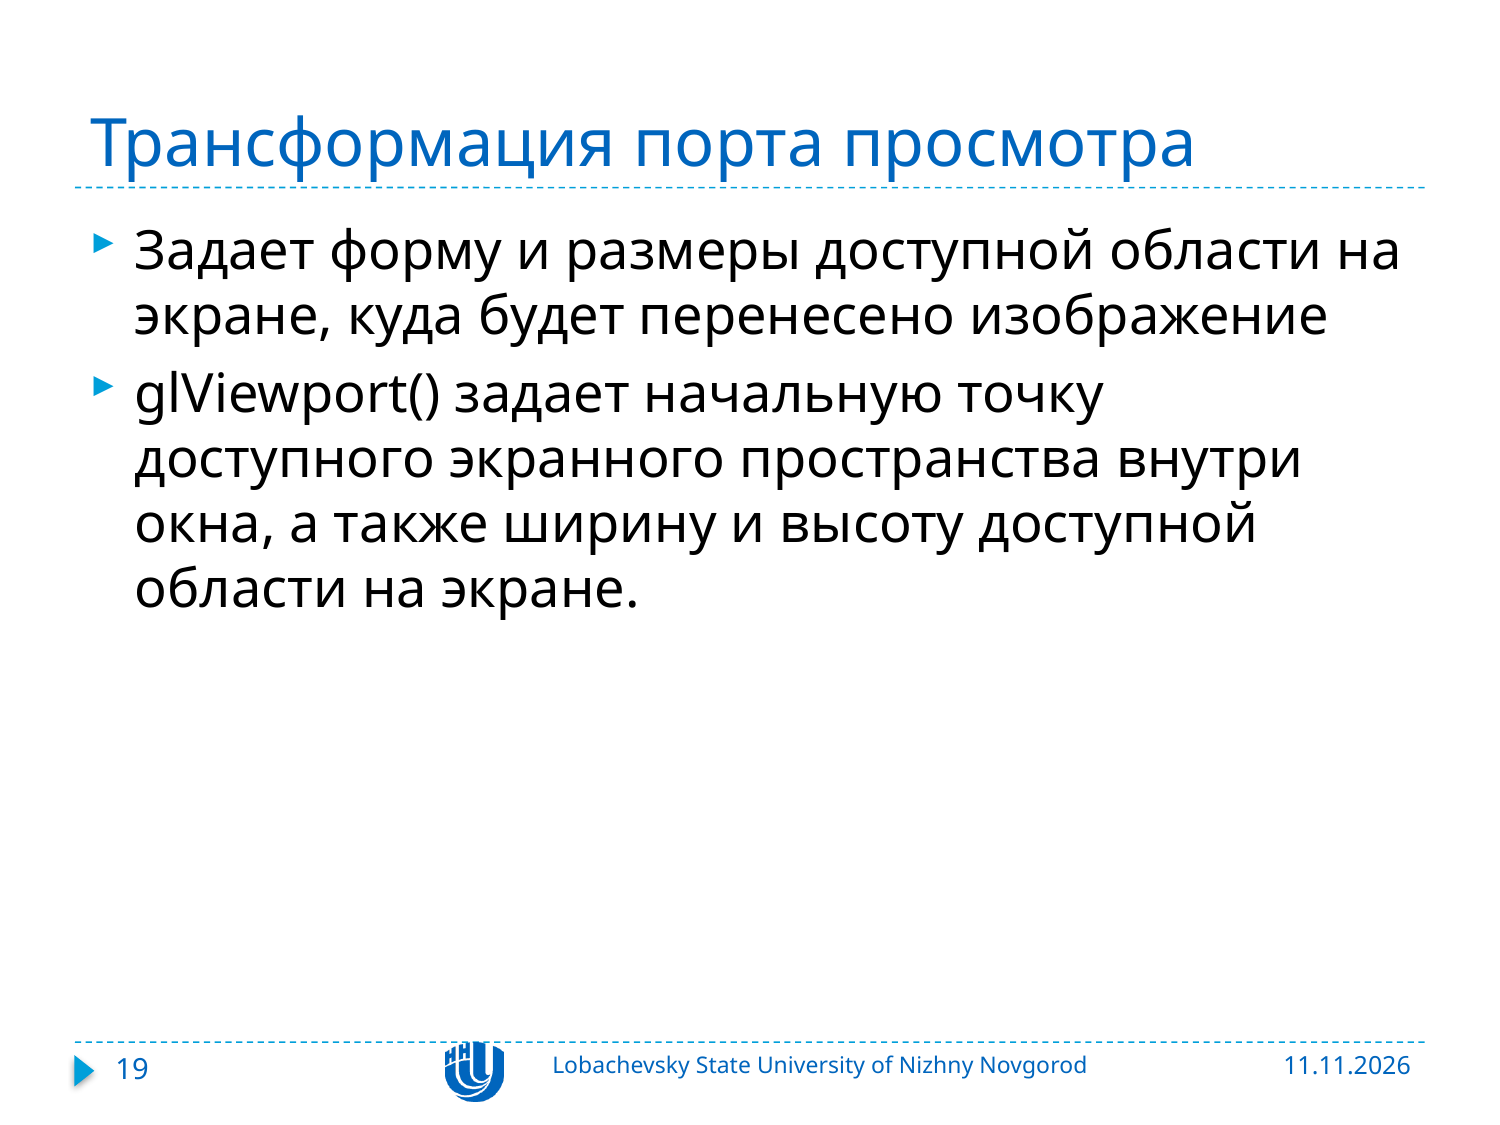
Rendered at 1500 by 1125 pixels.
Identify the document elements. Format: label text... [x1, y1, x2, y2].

slide_number 19 [100, 1042, 426, 1103]
title Трансформация порта просмотра [74, 24, 1426, 188]
picture [445, 1041, 504, 1102]
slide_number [1265, 1042, 1426, 1103]
footer Lobachevsky State University of Nizhny Novgorod [515, 1042, 1125, 1103]
list Задает форму и размеры доступной области на экране, куда будет перенесено изображение glViewport() задает начальную точку доступного экранного пространства внутри окна, а также ширину и высоту доступной области на экране. [74, 207, 1426, 1012]
